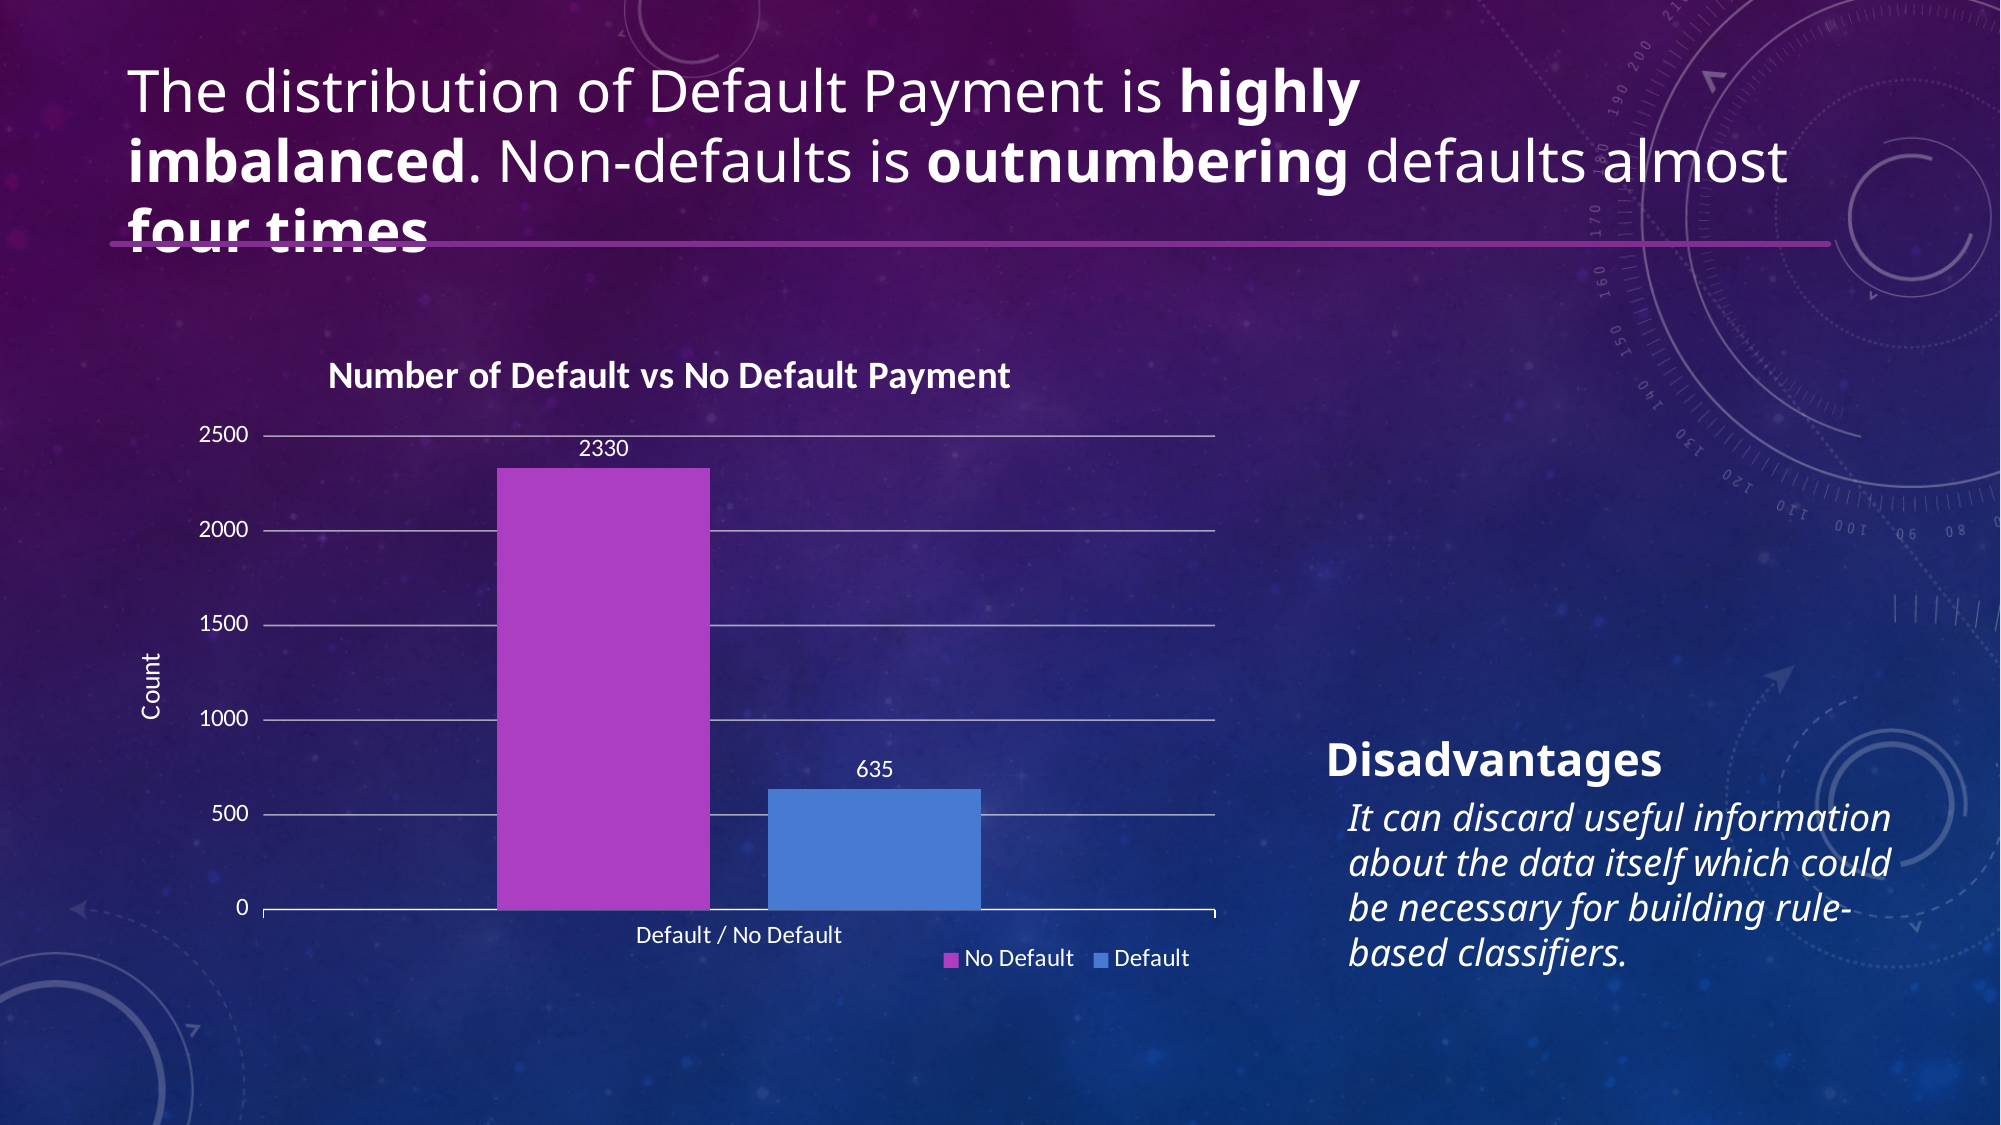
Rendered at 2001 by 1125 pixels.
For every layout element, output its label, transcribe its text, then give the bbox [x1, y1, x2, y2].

chart [102, 325, 1238, 1012]
text_box Disadvantages [1310, 686, 1690, 831]
picture [0, 0, 2001, 1125]
text_box It can discard useful information about the data itself which could be necessary for building rule-based classifiers. [1333, 770, 1921, 998]
text_box The distribution of Default Payment is highly imbalanced. Non-defaults is outnumbering defaults almost four times [112, 74, 1843, 244]
